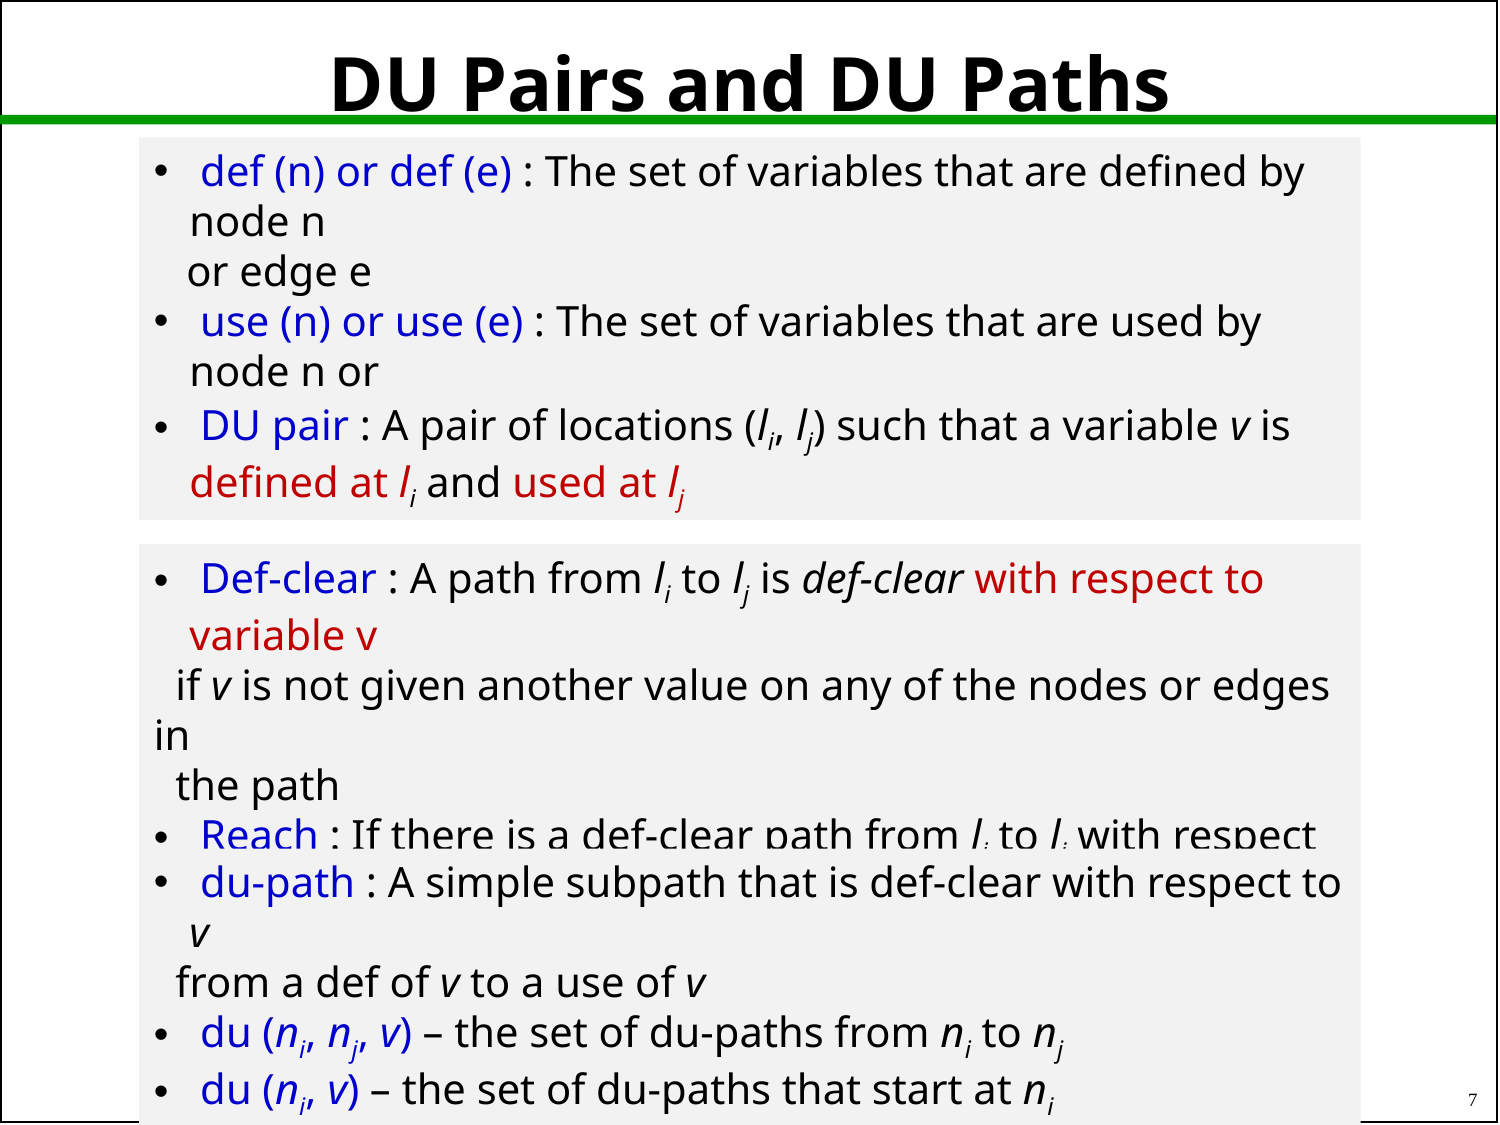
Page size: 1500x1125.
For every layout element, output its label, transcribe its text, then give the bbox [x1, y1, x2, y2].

title DU Pairs and DU Paths [7, 15, 1493, 159]
text_box du-path : A simple subpath that is def-clear with respect to v from a def of v to a use of v du (ni, nj, v) – the set of du-paths from ni to nj du (ni, v) – the set of du-paths that start at ni [139, 848, 1361, 1125]
text_box DU pair : A pair of locations (li, lj) such that a variable v is defined at li and used at lj [139, 391, 1361, 520]
slide_number 7 [1361, 1074, 1493, 1119]
text_box def (n) or def (e) : The set of variables that are defined by node n or edge e use (n) or use (e) : The set of variables that are used by node n or edge e [139, 137, 1361, 391]
text_box Def-clear : A path from li to lj is def-clear with respect to variable v if v is not given another value on any of the nodes or edges in the path Reach : If there is a def-clear path from li to lj with respect to v, the def of v at li reaches the use at lj [139, 544, 1361, 848]
